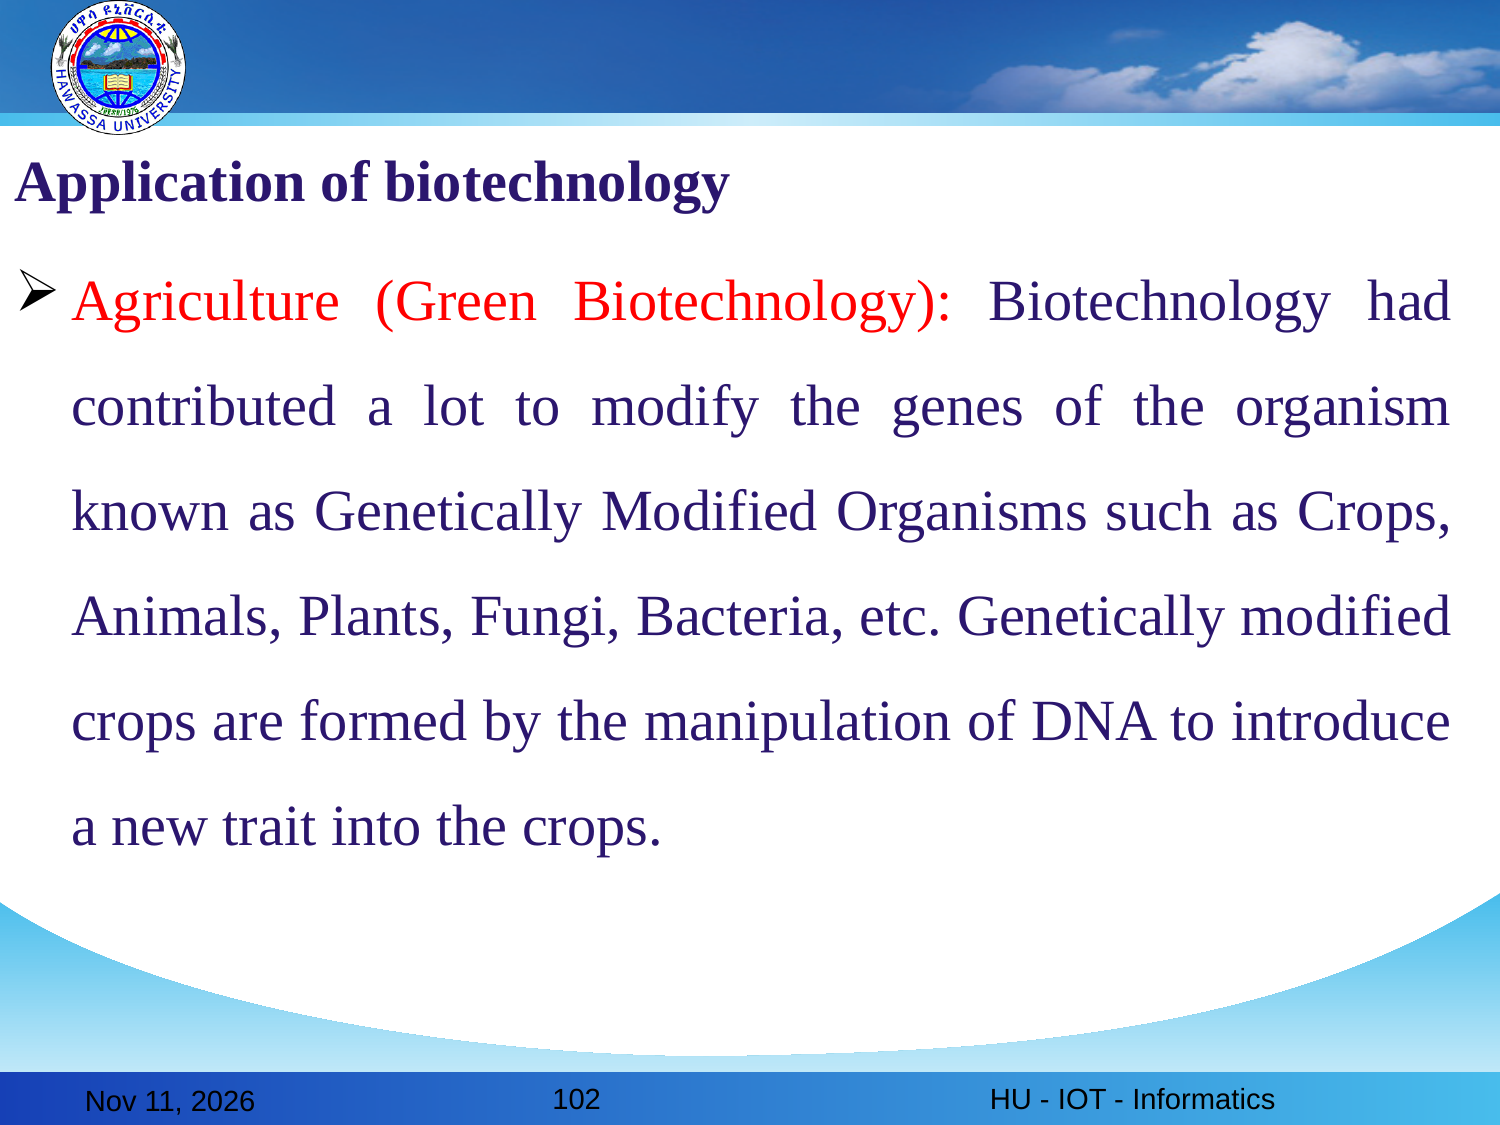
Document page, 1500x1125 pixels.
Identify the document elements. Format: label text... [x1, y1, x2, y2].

list Application of biotechnology Agriculture (Green Biotechnology): Biotechnology had contributed a lot to modify the genes of the organism known as Genetically Modified Organisms such as Crops, Animals, Plants, Fungi, Bacteria, etc. Genetically modified crops are formed by the manipulation of DNA to introduce a new trait into the crops. [0, 99, 1468, 1088]
slide_number 102 [537, 1072, 888, 1125]
picture [0, 0, 1500, 114]
footer HU - IOT - Informatics [975, 1072, 1500, 1125]
slide_number 28-Feb-20 [70, 1074, 420, 1125]
